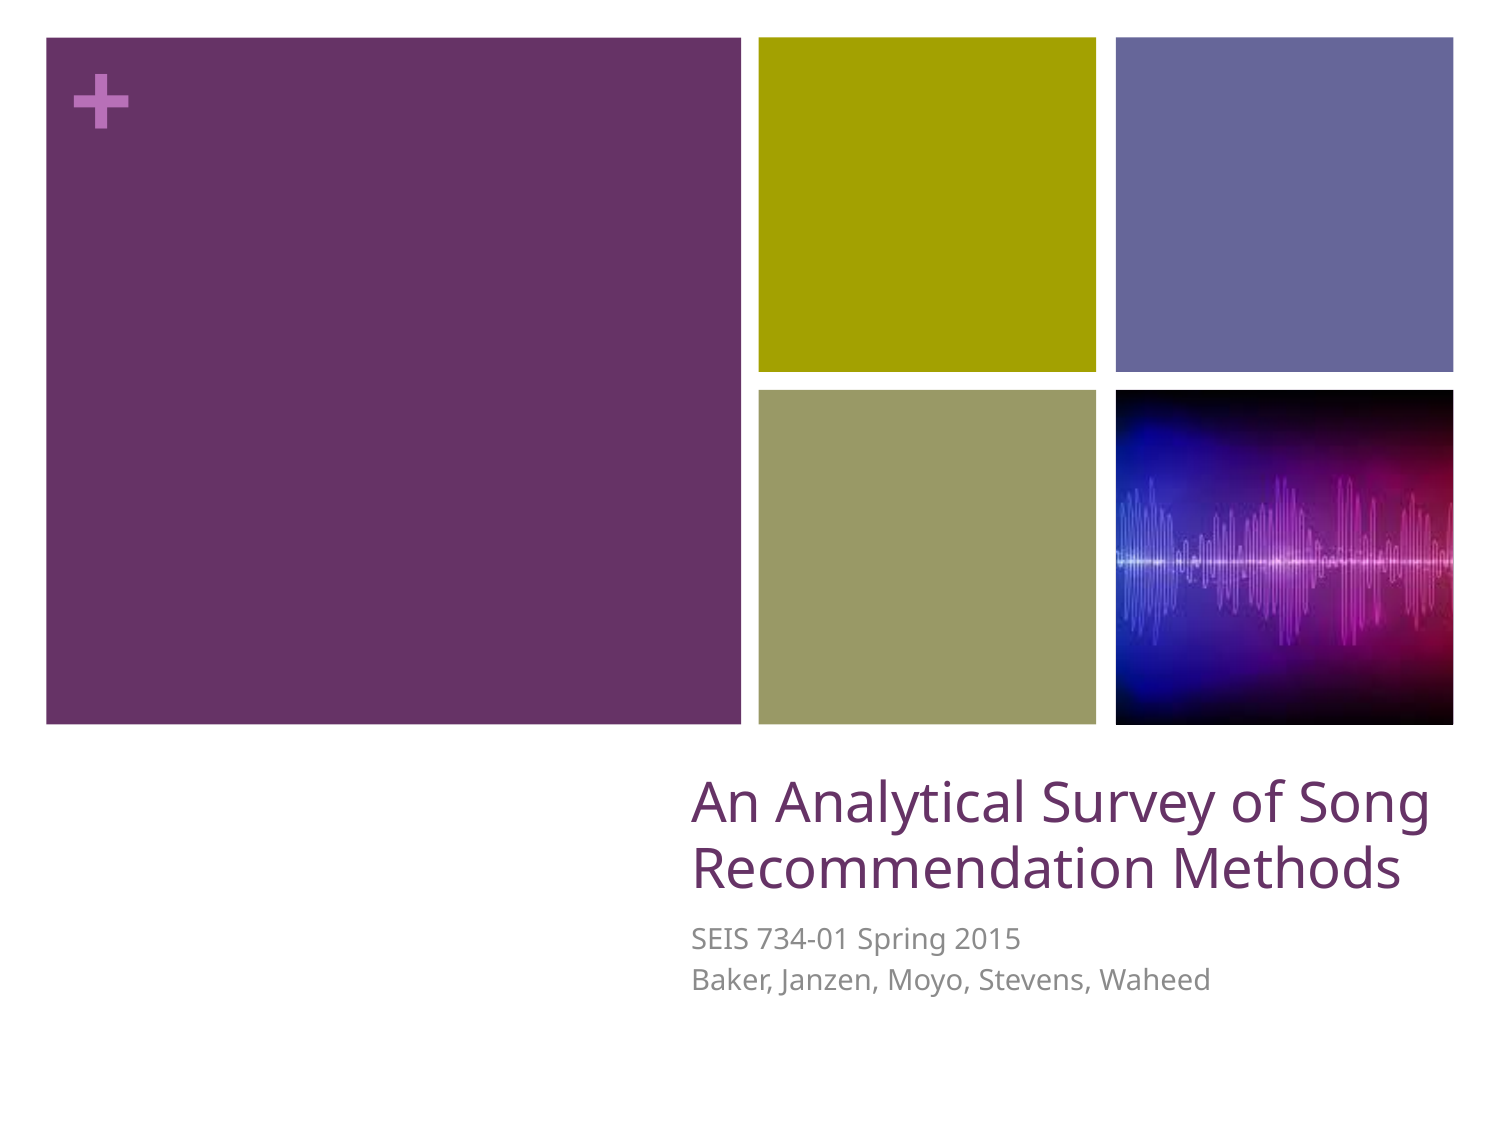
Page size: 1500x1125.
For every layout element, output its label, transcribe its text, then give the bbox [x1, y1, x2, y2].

subtitle SEIS 734-01 Spring 2015 Baker, Janzen, Moyo, Stevens, Waheed [675, 912, 1450, 1036]
picture [991, 389, 1454, 725]
title An Analytical Survey of Song Recommendation Methods [675, 758, 1450, 912]
